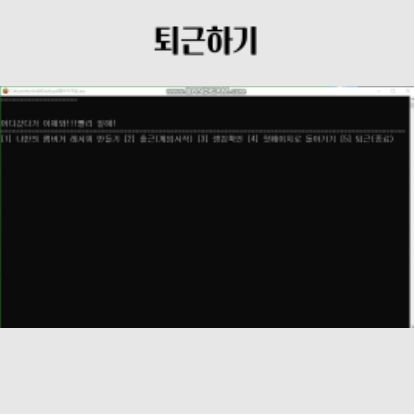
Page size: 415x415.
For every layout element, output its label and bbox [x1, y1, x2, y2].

picture [72, 14, 271, 70]
picture [0, 86, 414, 328]
